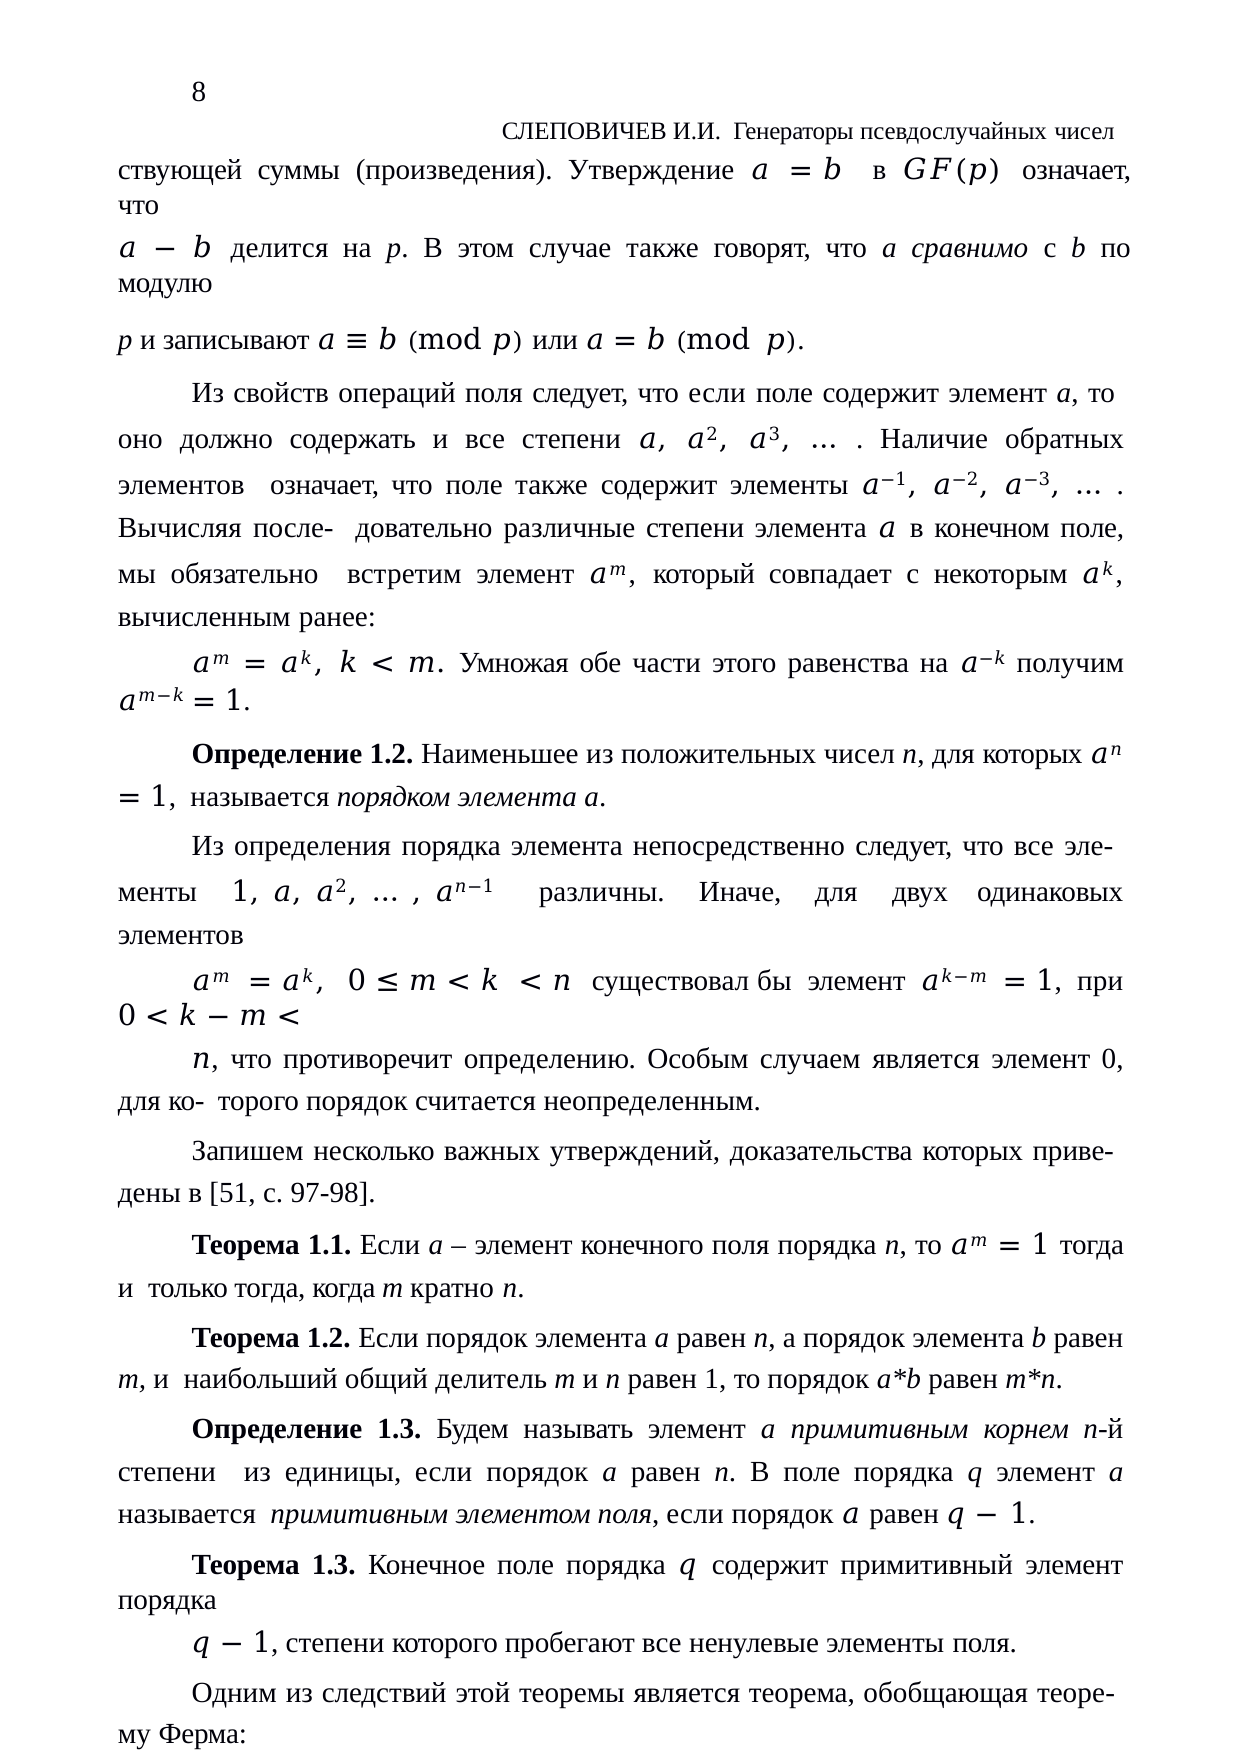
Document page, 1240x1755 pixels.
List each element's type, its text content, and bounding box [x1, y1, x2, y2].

text_box 8 СЛЕПОВИЧЕВ И.И. Генераторы псевдослучайных чисел ствующей суммы (произведения). Утверждение 𝑎 = 𝑏 в 𝐺𝐹(𝑝) означает, что 𝑎 − 𝑏 делится на p. В этом случае также говорят, что a сравнимо с b по модулю p и записывают 𝑎 ≡ 𝑏 (mod 𝑝) или 𝑎 = 𝑏 (mod 𝑝). Из свойств операций поля следует, что если поле содержит элемент a, то оно должно содержать и все степени 𝑎, 𝑎2, 𝑎3, … . Наличие обратных элементов означает, что поле также содержит элементы 𝑎−1, 𝑎−2, 𝑎−3, … . Вычисляя после- довательно различные степени элемента 𝑎 в конечном поле, мы обязательно встретим элемент 𝑎𝑚, который совпадает с некоторым 𝑎𝑘, вычисленным ранее: 𝑎𝑚 = 𝑎𝑘, 𝑘 < 𝑚. Умножая обе части этого равенства на 𝑎−𝑘 получим 𝑎𝑚−𝑘 = 1. Определение 1.2. Наименьшее из положительных чисел n, для которых 𝑎𝑛 = 1, называется порядком элемента a. Из определения порядка элемента непосредственно следует, что все эле- менты 1, 𝑎, 𝑎2, … , 𝑎𝑛−1 различны. Иначе, для двух одинаковых элементов 𝑎𝑚 = 𝑎𝑘, 0 ≤ 𝑚 < 𝑘 < 𝑛 существовал бы элемент 𝑎𝑘−𝑚 = 1, при 0 < 𝑘 − 𝑚 < 𝑛, что противоречит определению. Особым случаем является элемент 0, для ко- торого порядок считается неопределенным. Запишем несколько важных утверждений, доказательства которых приве- дены в [51, с. 97-98]. Теорема 1.1. Если a – элемент конечного поля порядка n, то 𝑎𝑚 = 1 тогда и только тогда, когда m кратно n. Теорема 1.2. Если порядок элемента a равен n, а порядок элемента b равен m, и наибольший общий делитель m и n равен 1, то порядок a*b равен m*n. Определение 1.3. Будем называть элемент a примитивным корнем n-й степени из единицы, если порядок a равен n. В поле порядка q элемент a называется примитивным элементом поля, если порядок 𝑎 равен 𝑞 − 1. Теорема 1.3. Конечное поле порядка 𝑞 содержит примитивный элемент порядка 𝑞 − 1, степени которого пробегают все ненулевые элементы поля. Одним из следствий этой теоремы является теорема, обобщающая теоре- му Ферма: Теорема 1.4. Каждый элемент поля порядка q удовлетворяет уравнению 𝑥𝑞 − 𝑥 = 0. [109, 61, 1131, 1755]
